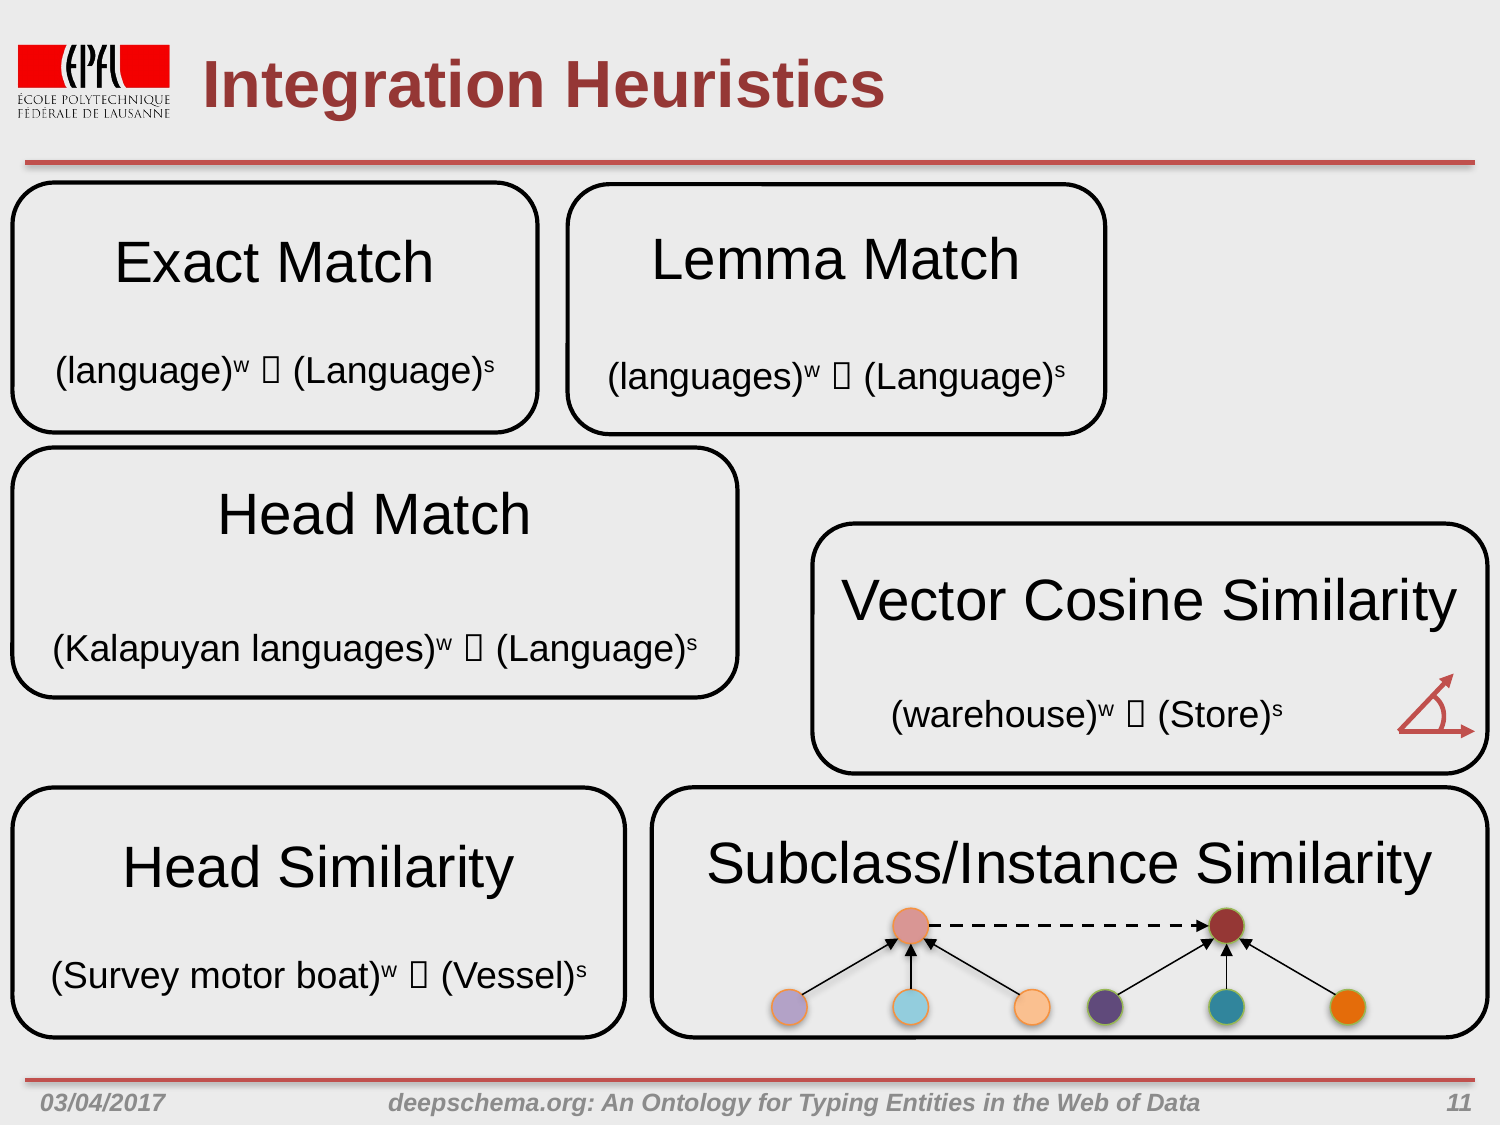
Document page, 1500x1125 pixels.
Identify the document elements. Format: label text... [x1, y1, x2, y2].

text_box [812, 523, 1488, 774]
text_box Lemma Match (languages)w  (Language)s [565, 182, 1108, 437]
footer deepschema.org: An Ontology for Typing Entities in the Web of Data [200, 1077, 1391, 1125]
slide_number 11 [1403, 1077, 1488, 1125]
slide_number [24, 1077, 188, 1125]
text_box Exact Match (language)w  (Language)s [10, 180, 540, 435]
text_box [651, 786, 1488, 1038]
picture [12, 39, 175, 123]
title Integration Heuristics [187, 6, 1475, 157]
text_box Head Similarity (Survey motor boat)w  (Vessel)s [10, 785, 628, 1040]
text_box Head Match (Kalapuyan languages)w  (Language)s [10, 445, 740, 700]
